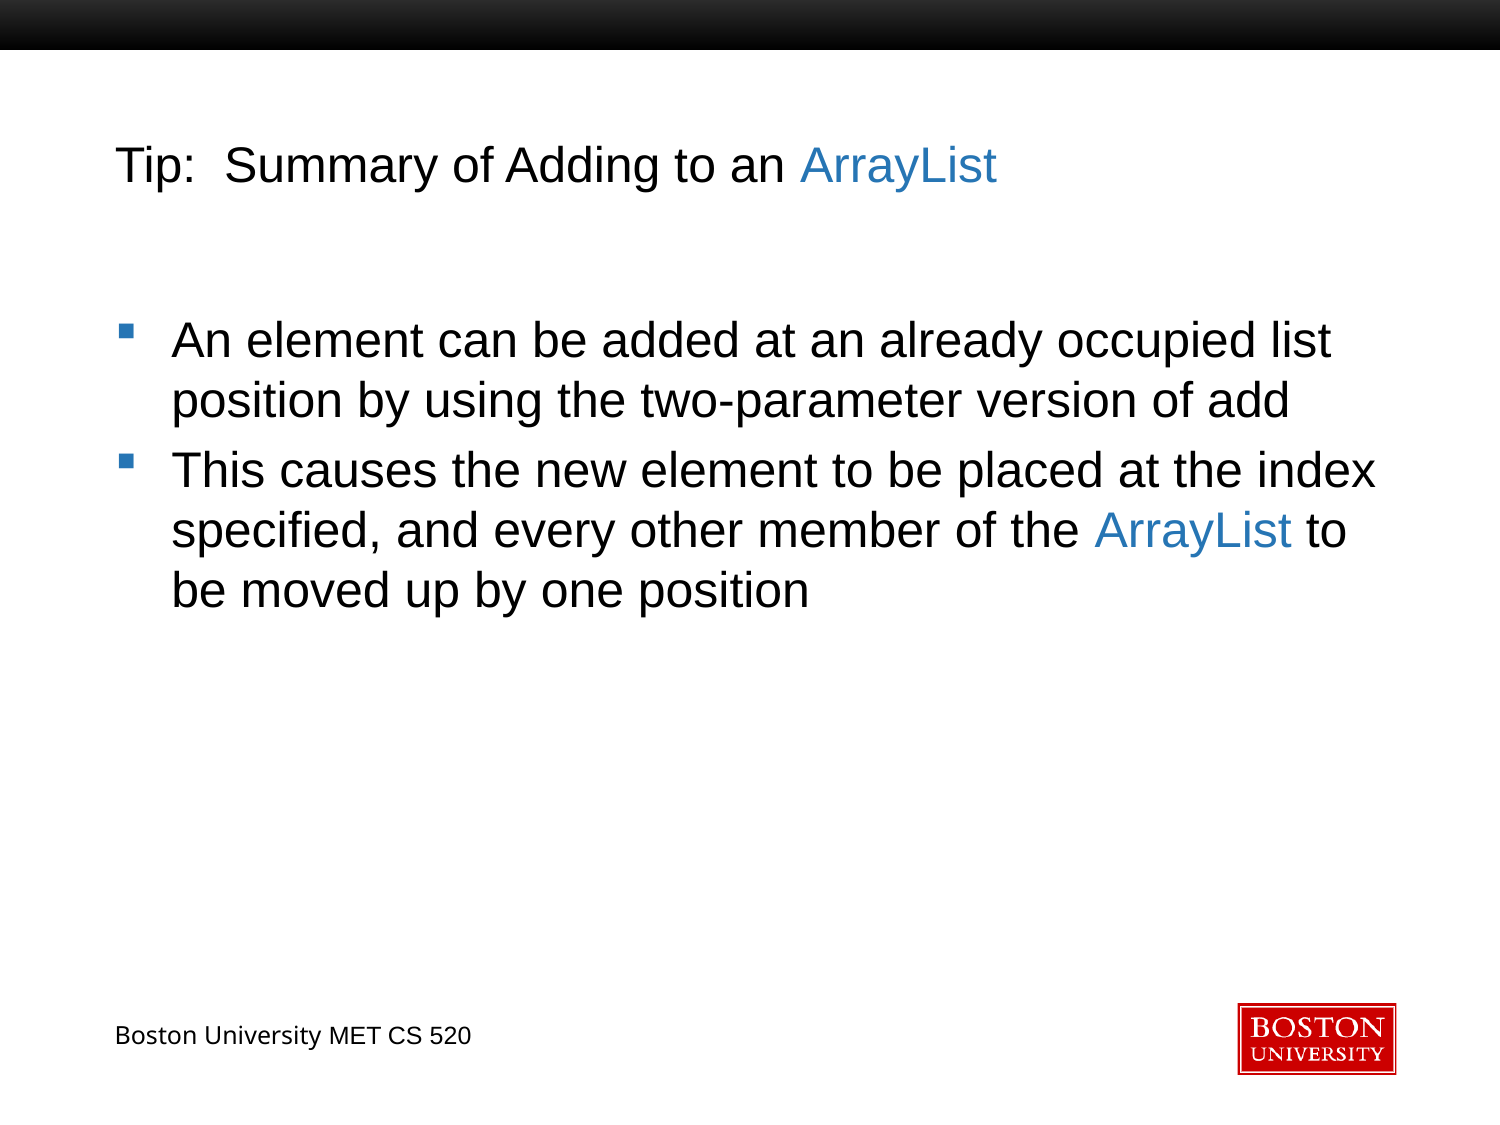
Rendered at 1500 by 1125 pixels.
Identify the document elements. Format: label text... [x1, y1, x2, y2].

list An element can be added at an already occupied list position by using the two-parameter version of add This causes the new element to be placed at the index specified, and every other member of the ArrayList to be moved up by one position [99, 299, 1400, 938]
title Tip: Summary of Adding to an ArrayList [99, 125, 1400, 238]
